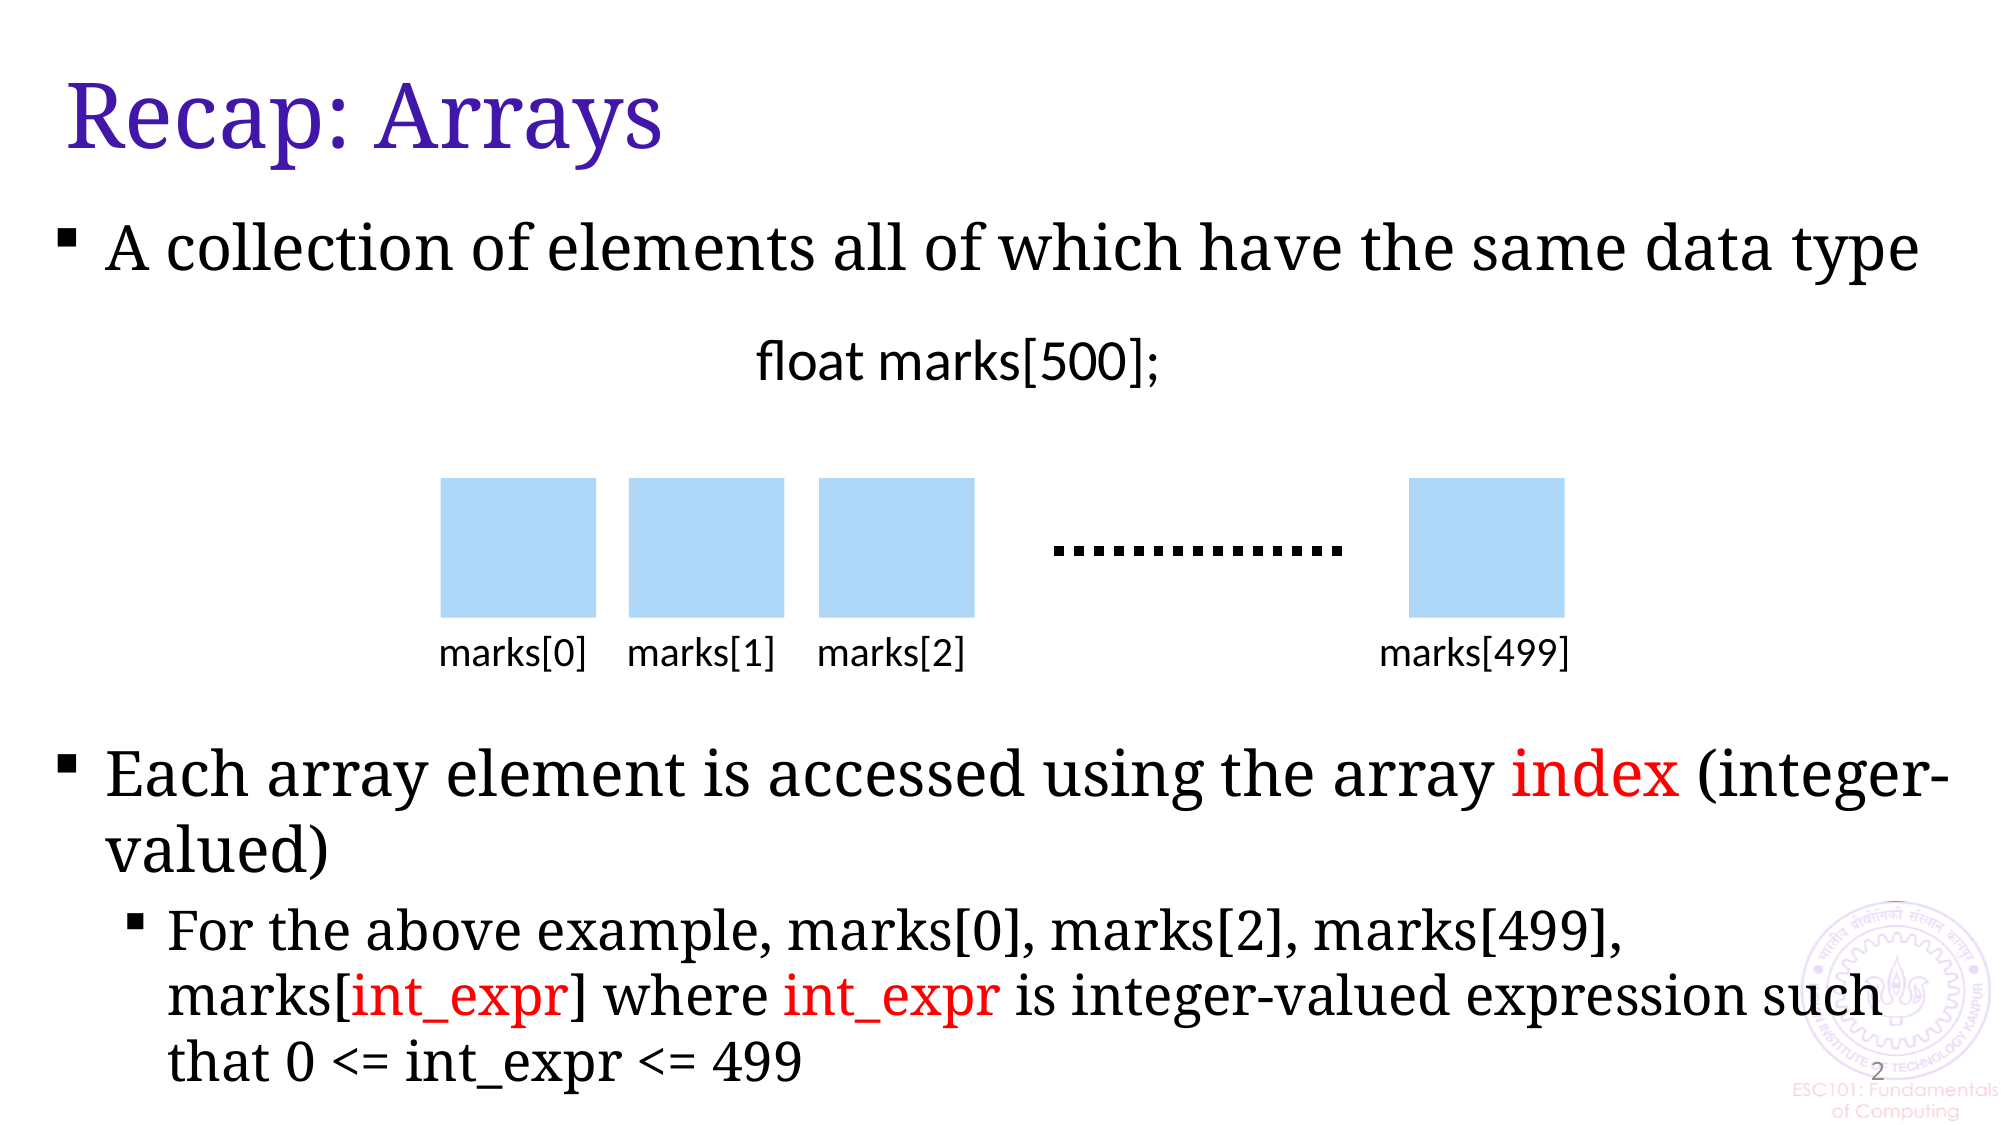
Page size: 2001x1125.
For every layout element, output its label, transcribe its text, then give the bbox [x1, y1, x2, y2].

title Recap: Arrays [50, 50, 1850, 175]
text_box [1409, 478, 1565, 617]
slide_number 2 [1433, 1042, 1900, 1103]
picture [1787, 892, 2000, 1125]
list A collection of elements all of which have the same data type Each array element is accessed using the array index (integer-valued) For the above example, marks[0], marks[2], marks[499], marks[int_expr] where int_expr is integer-valued expression such that 0 <= int_expr <= 499 [37, 200, 1989, 1113]
text_box marks[1] [611, 617, 801, 683]
text_box marks[0] [423, 617, 611, 683]
text_box float marks[500]; [741, 314, 1176, 400]
text_box marks[499] [1363, 617, 1610, 683]
text_box [819, 478, 975, 617]
text_box [628, 478, 785, 617]
text_box marks[2] [801, 617, 992, 683]
text_box [440, 478, 597, 617]
